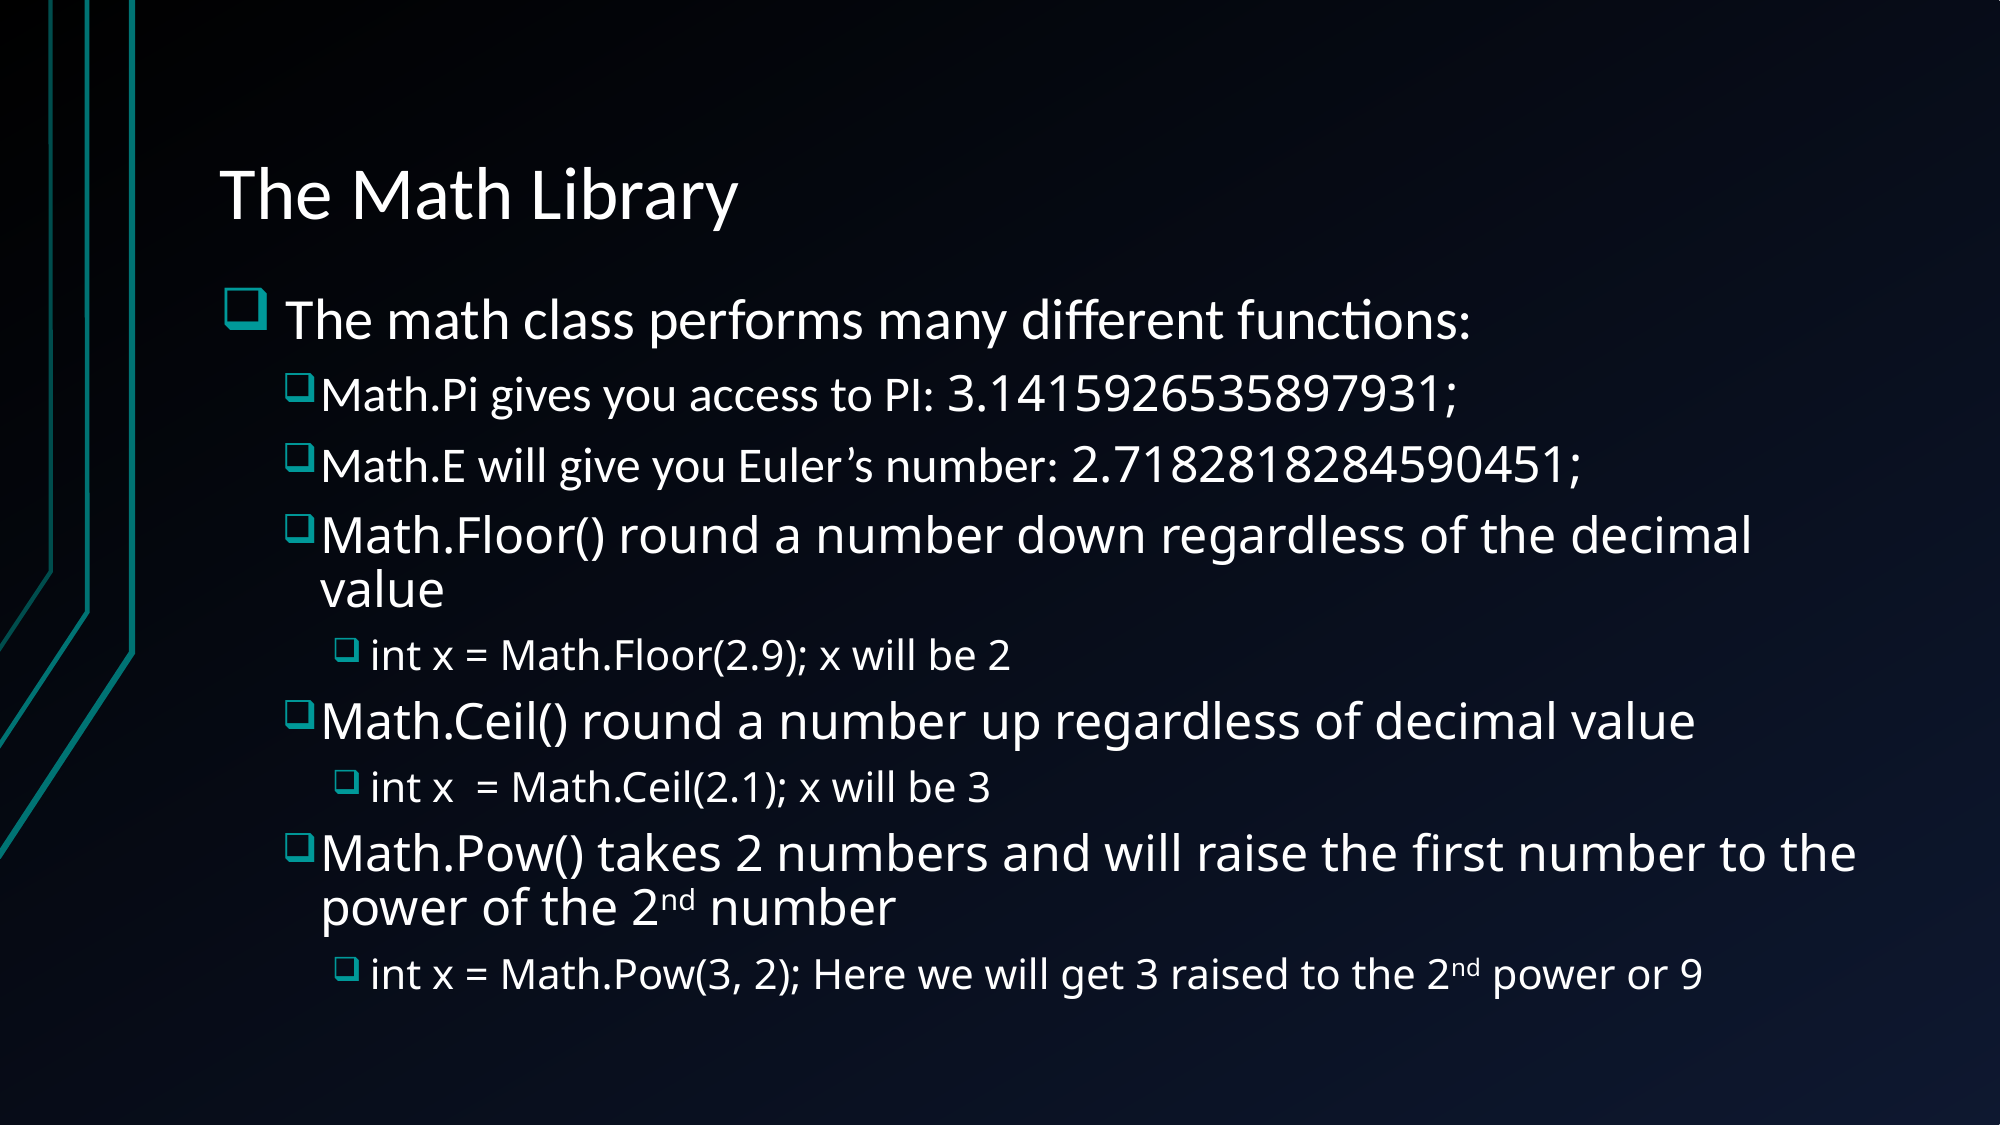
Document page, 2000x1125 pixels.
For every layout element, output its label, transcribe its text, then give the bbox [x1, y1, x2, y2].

title The Math Library [199, 45, 1900, 246]
list The math class performs many different functions: Math.Pi gives you access to PI: 3.1415926535897931; Math.E will give you Euler’s number: 2.7182818284590451; Math.Floor() round a number down regardless of the decimal value int x = Math.Floor(2.9); x will be 2 Math.Ceil() round a number up regardless of decimal value int x = Math.Ceil(2.1); x will be 3 Math.Pow() takes 2 numbers and will raise the first number to the power of the 2nd number int x = Math.Pow(3, 2); Here we will get 3 raised to the 2nd power or 9 [199, 279, 1900, 1012]
